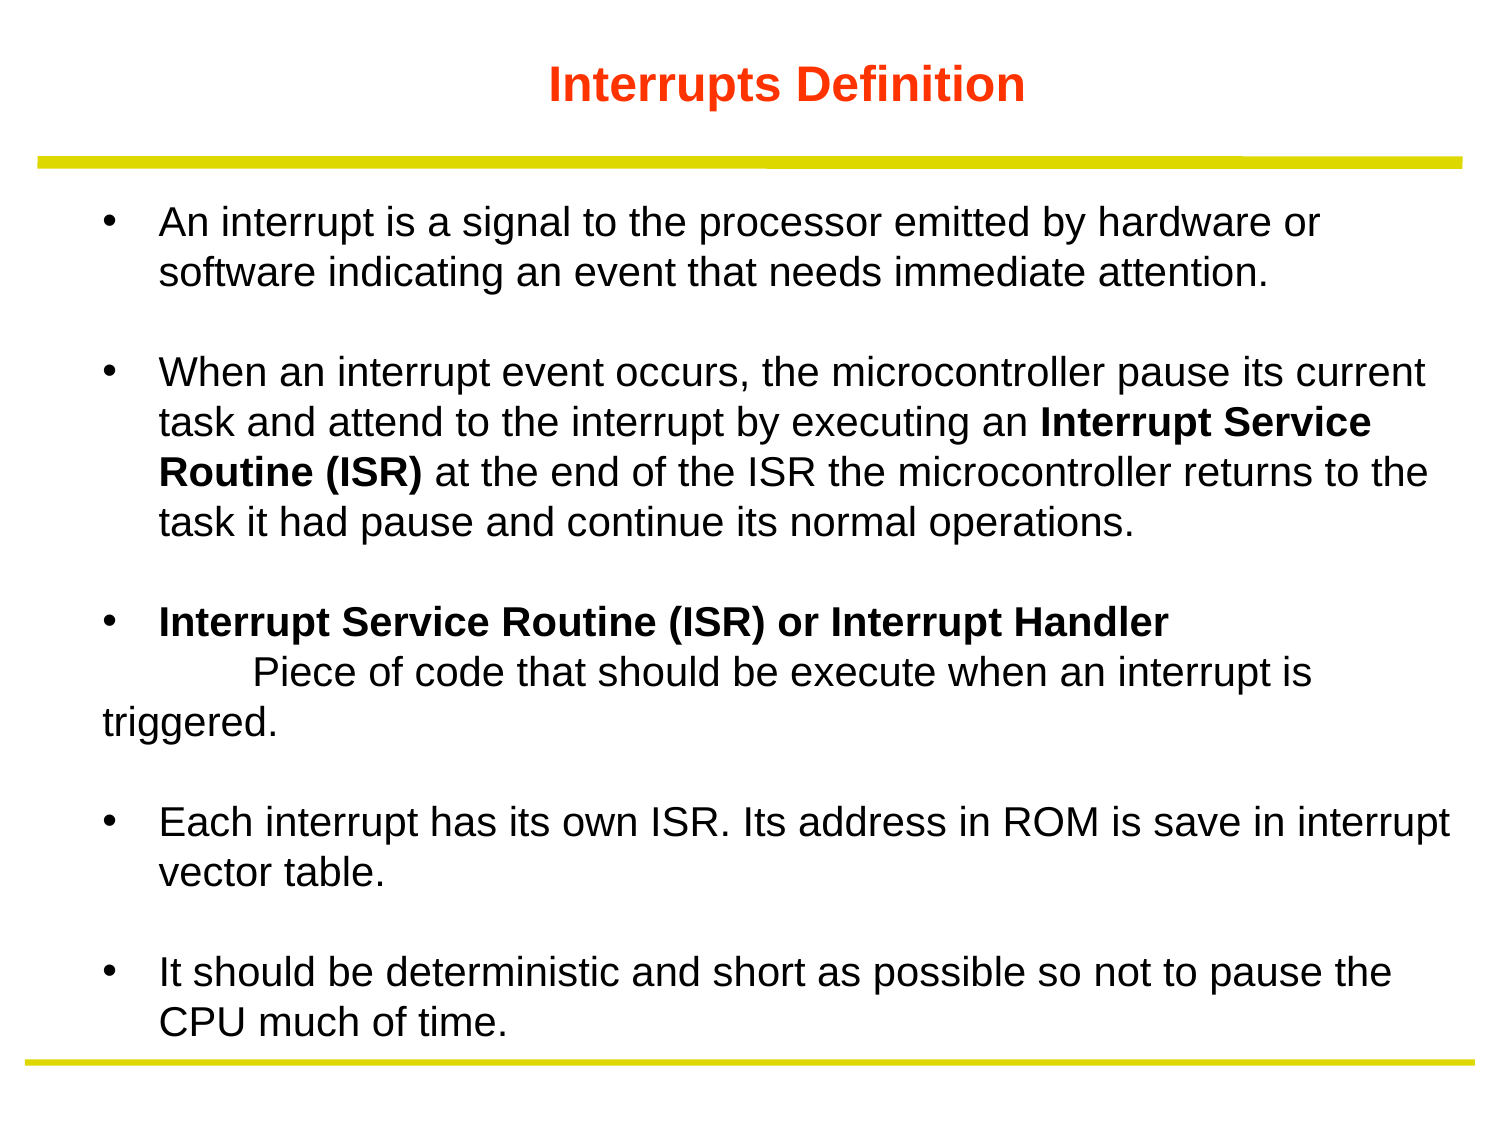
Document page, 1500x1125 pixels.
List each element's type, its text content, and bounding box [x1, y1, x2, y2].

title Interrupts Definition [187, 0, 1388, 163]
text_box An interrupt is a signal to the processor emitted by hardware or software indicating an event that needs immediate attention. When an interrupt event occurs, the microcontroller pause its current task and attend to the interrupt by executing an Interrupt Service Routine (ISR) at the end of the ISR the microcontroller returns to the task it had pause and continue its normal operations. Interrupt Service Routine (ISR) or Interrupt Handler Piece of code that should be execute when an interrupt is triggered. Each interrupt has its own ISR. Its address in ROM is save in interrupt vector table. It should be deterministic and short as possible so not to pause the CPU much of time. [12, 187, 1500, 1053]
